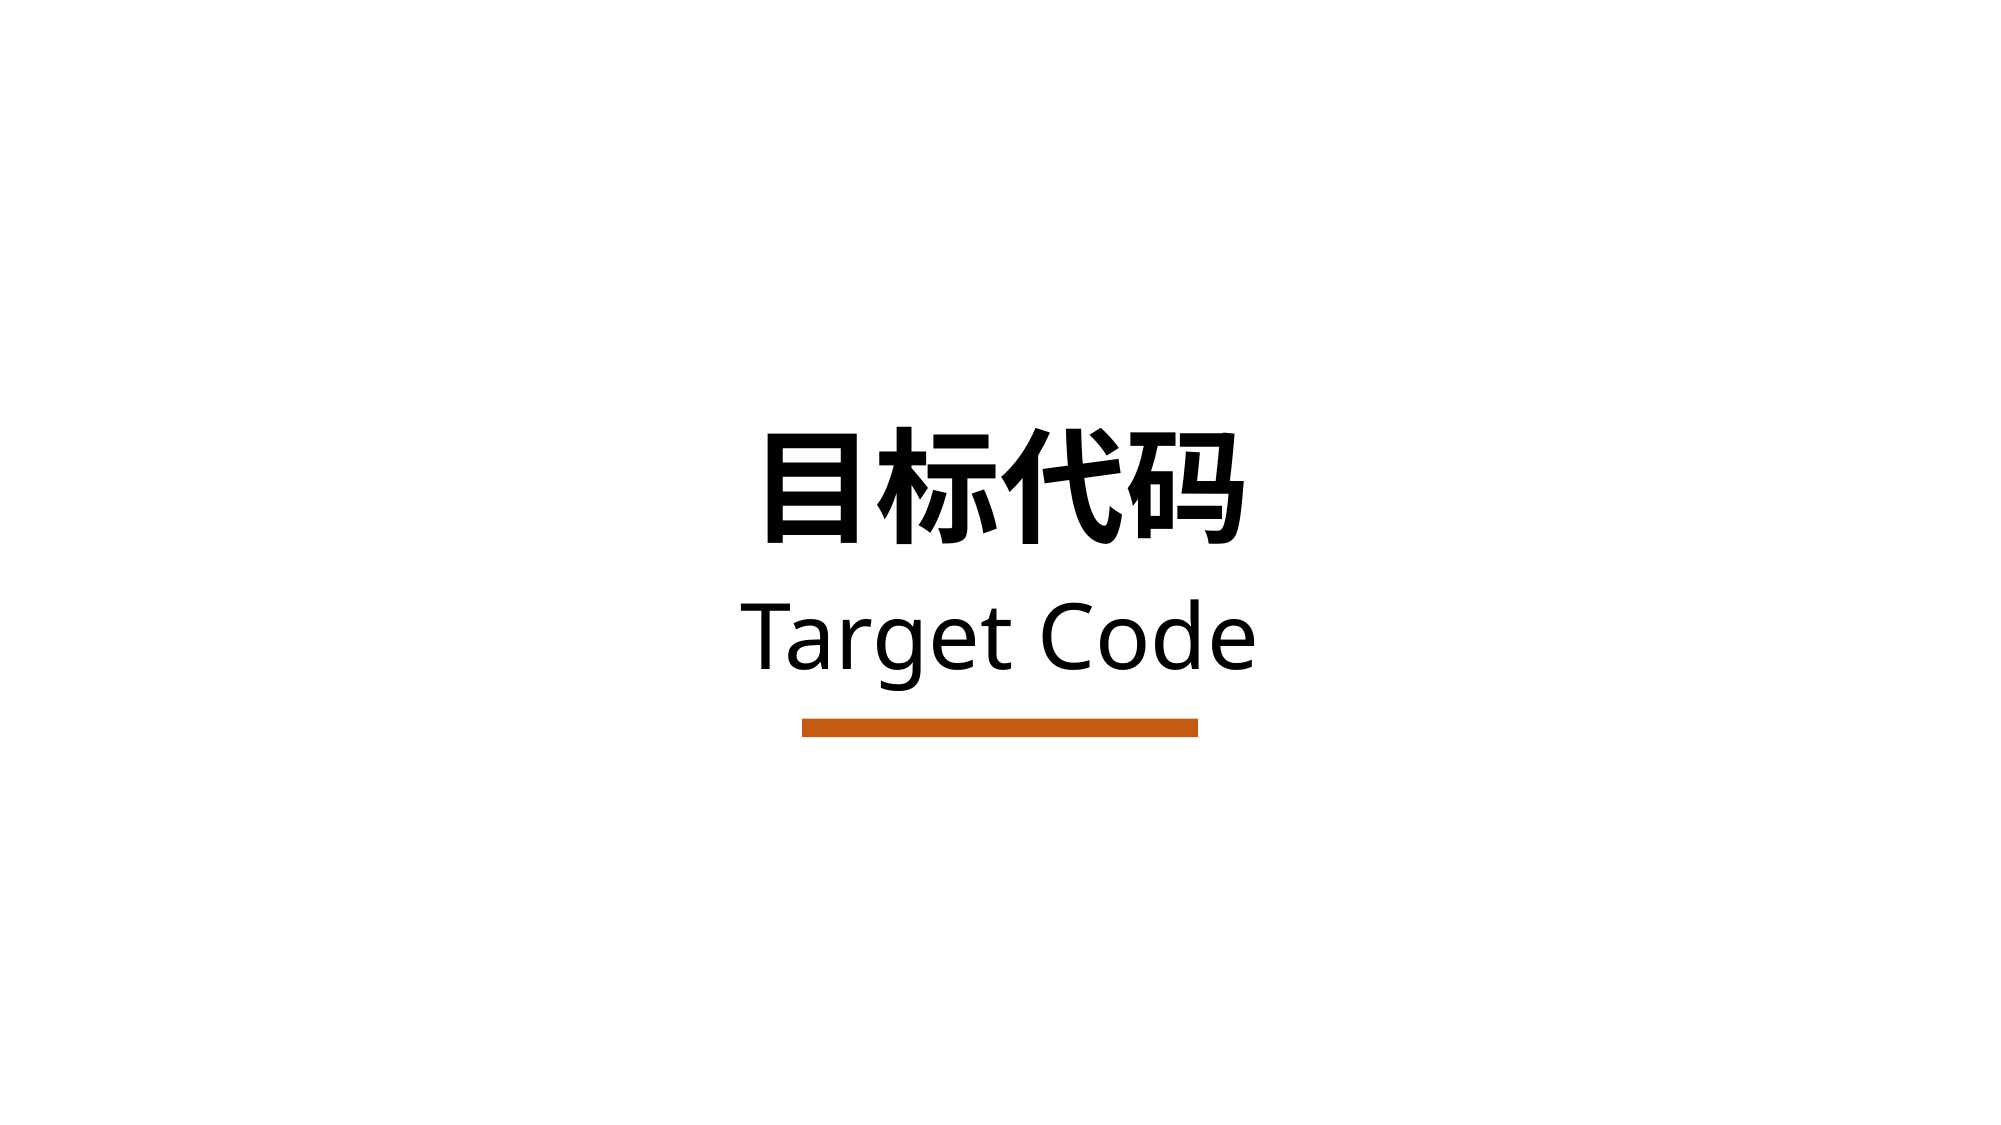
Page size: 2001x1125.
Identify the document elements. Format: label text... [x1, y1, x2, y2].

list Target Code [381, 581, 1619, 699]
list 目标代码 [381, 404, 1619, 581]
text_box [801, 718, 1199, 738]
